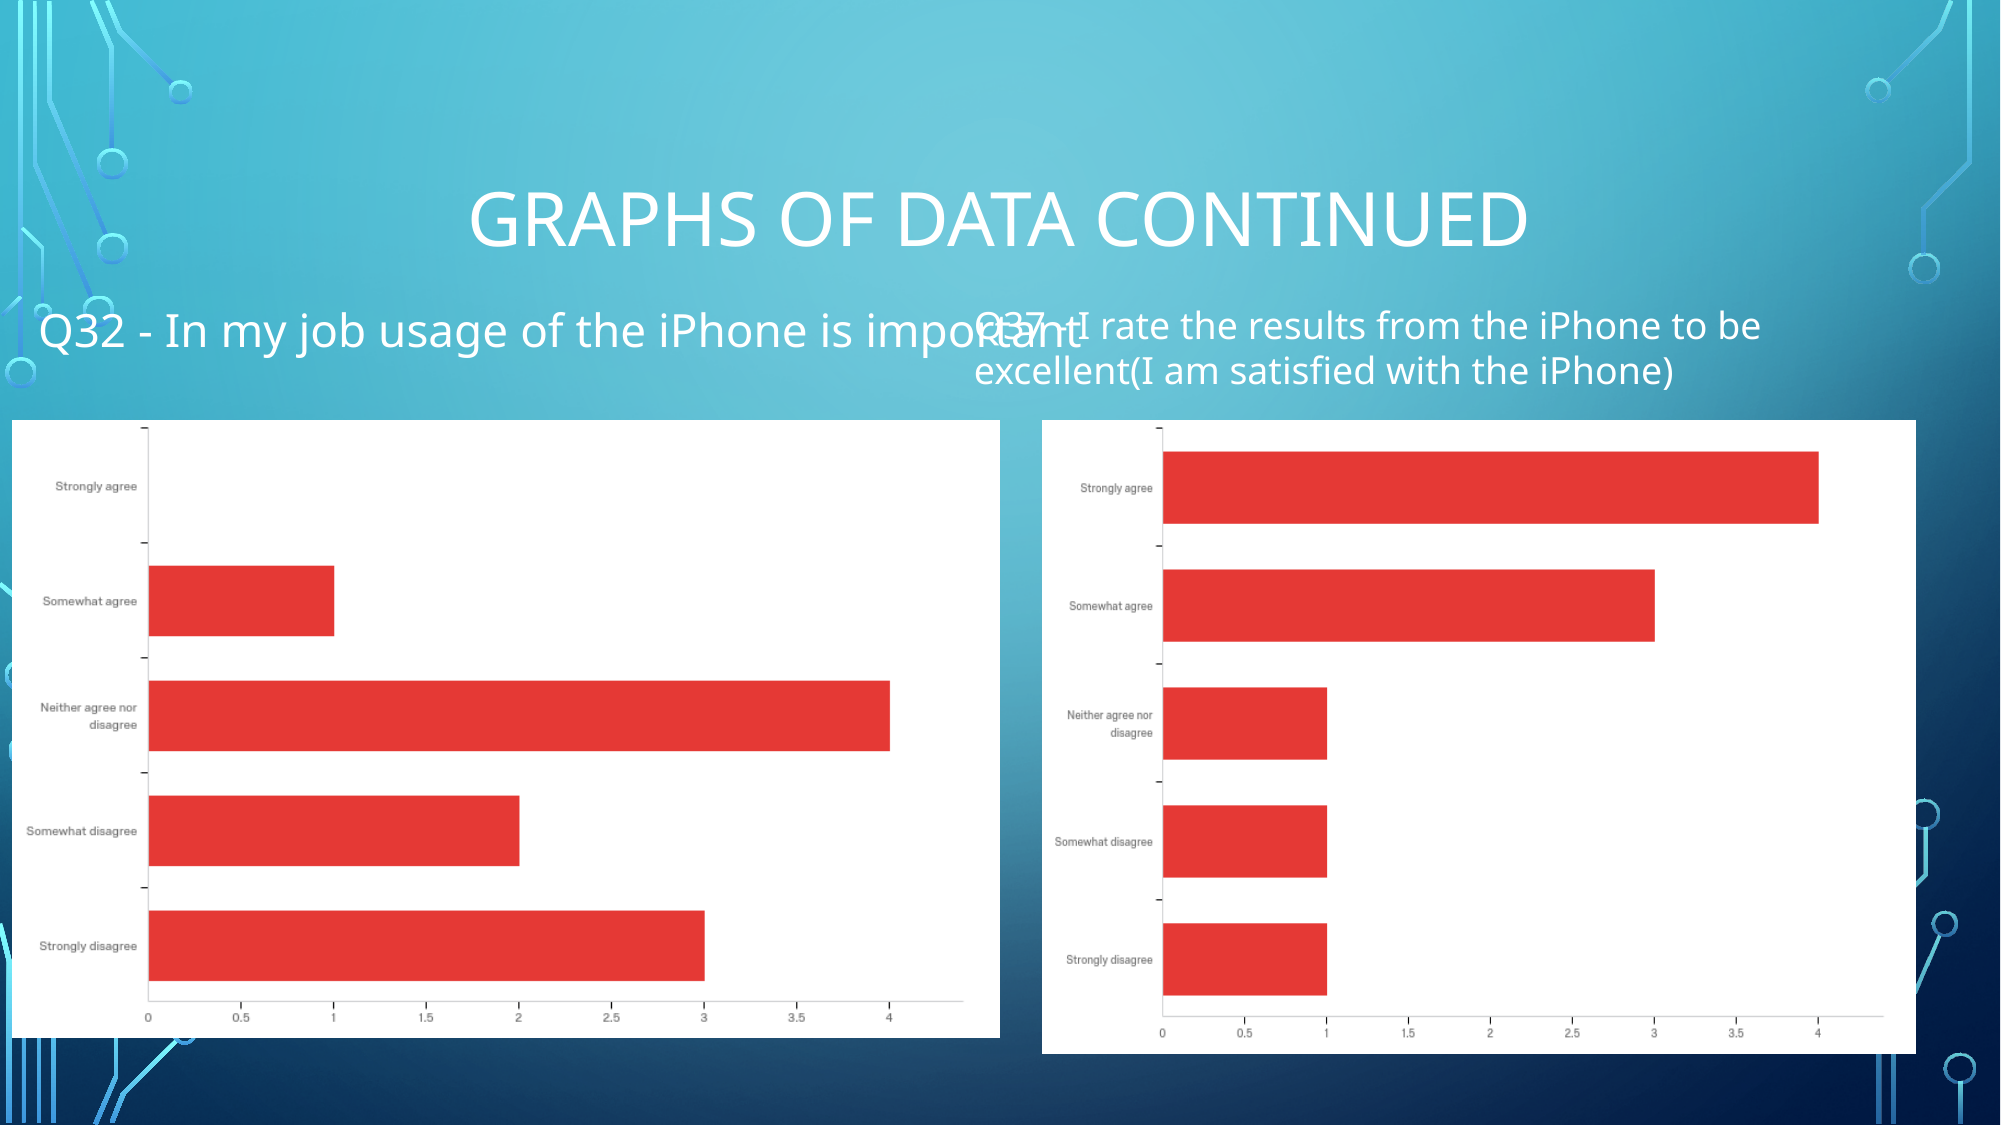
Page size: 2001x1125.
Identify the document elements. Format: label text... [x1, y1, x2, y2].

picture [12, 420, 1001, 1038]
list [1042, 420, 1916, 1054]
text_box Q32 - In my job usage of the iPhone is important [23, 294, 1374, 356]
title Graphs of data Continued [187, 101, 1813, 344]
text_box Q37 - I rate the results from the iPhone to be excellent(I am satisfied with the iPhone) [959, 294, 1960, 400]
